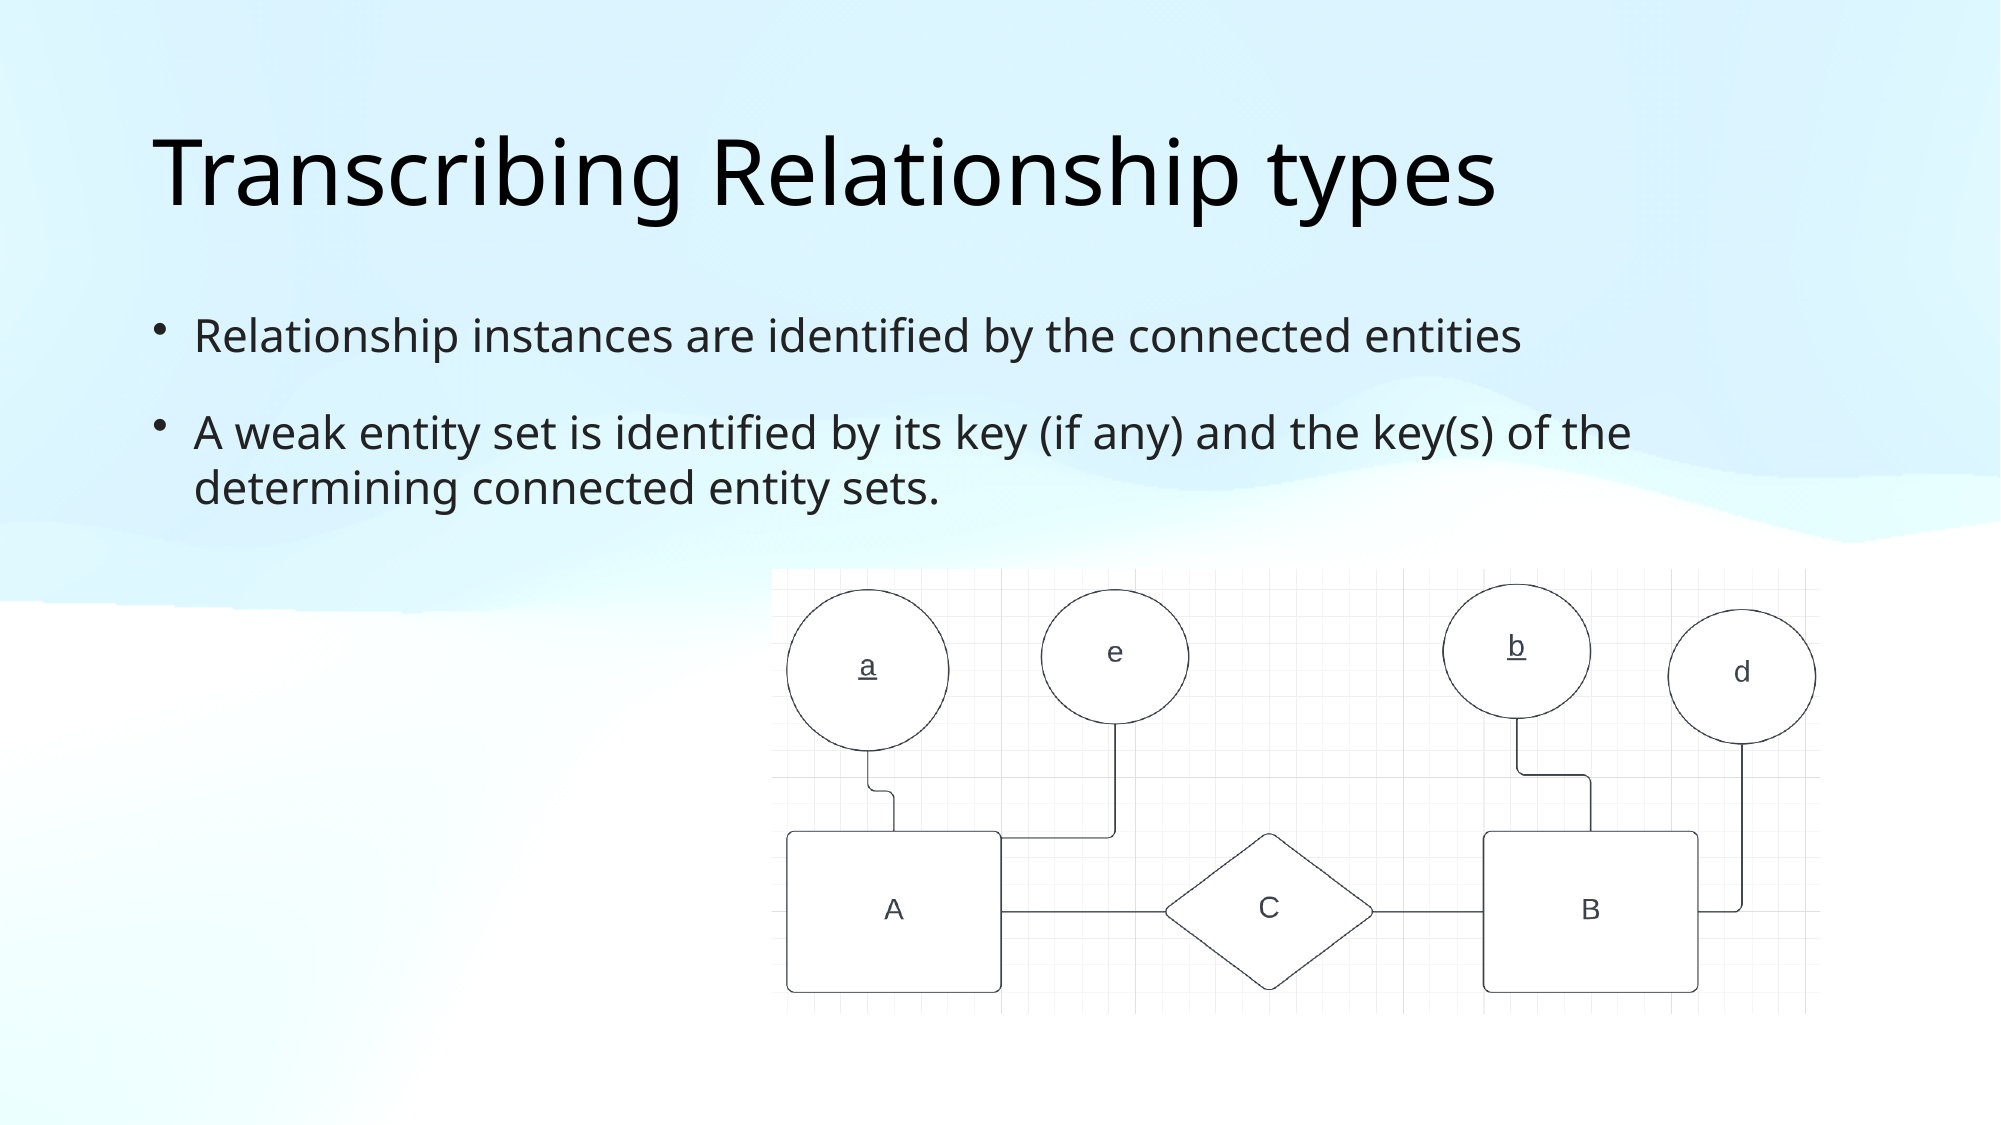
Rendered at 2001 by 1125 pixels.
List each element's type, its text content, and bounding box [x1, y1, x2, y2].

title Transcribing Relationship types [137, 59, 1863, 278]
picture [0, 0, 2001, 1125]
list Relationship instances are identified by the connected entities A weak entity set is identified by its key (if any) and the key(s) of the determining connected entity sets. [137, 299, 1863, 1014]
